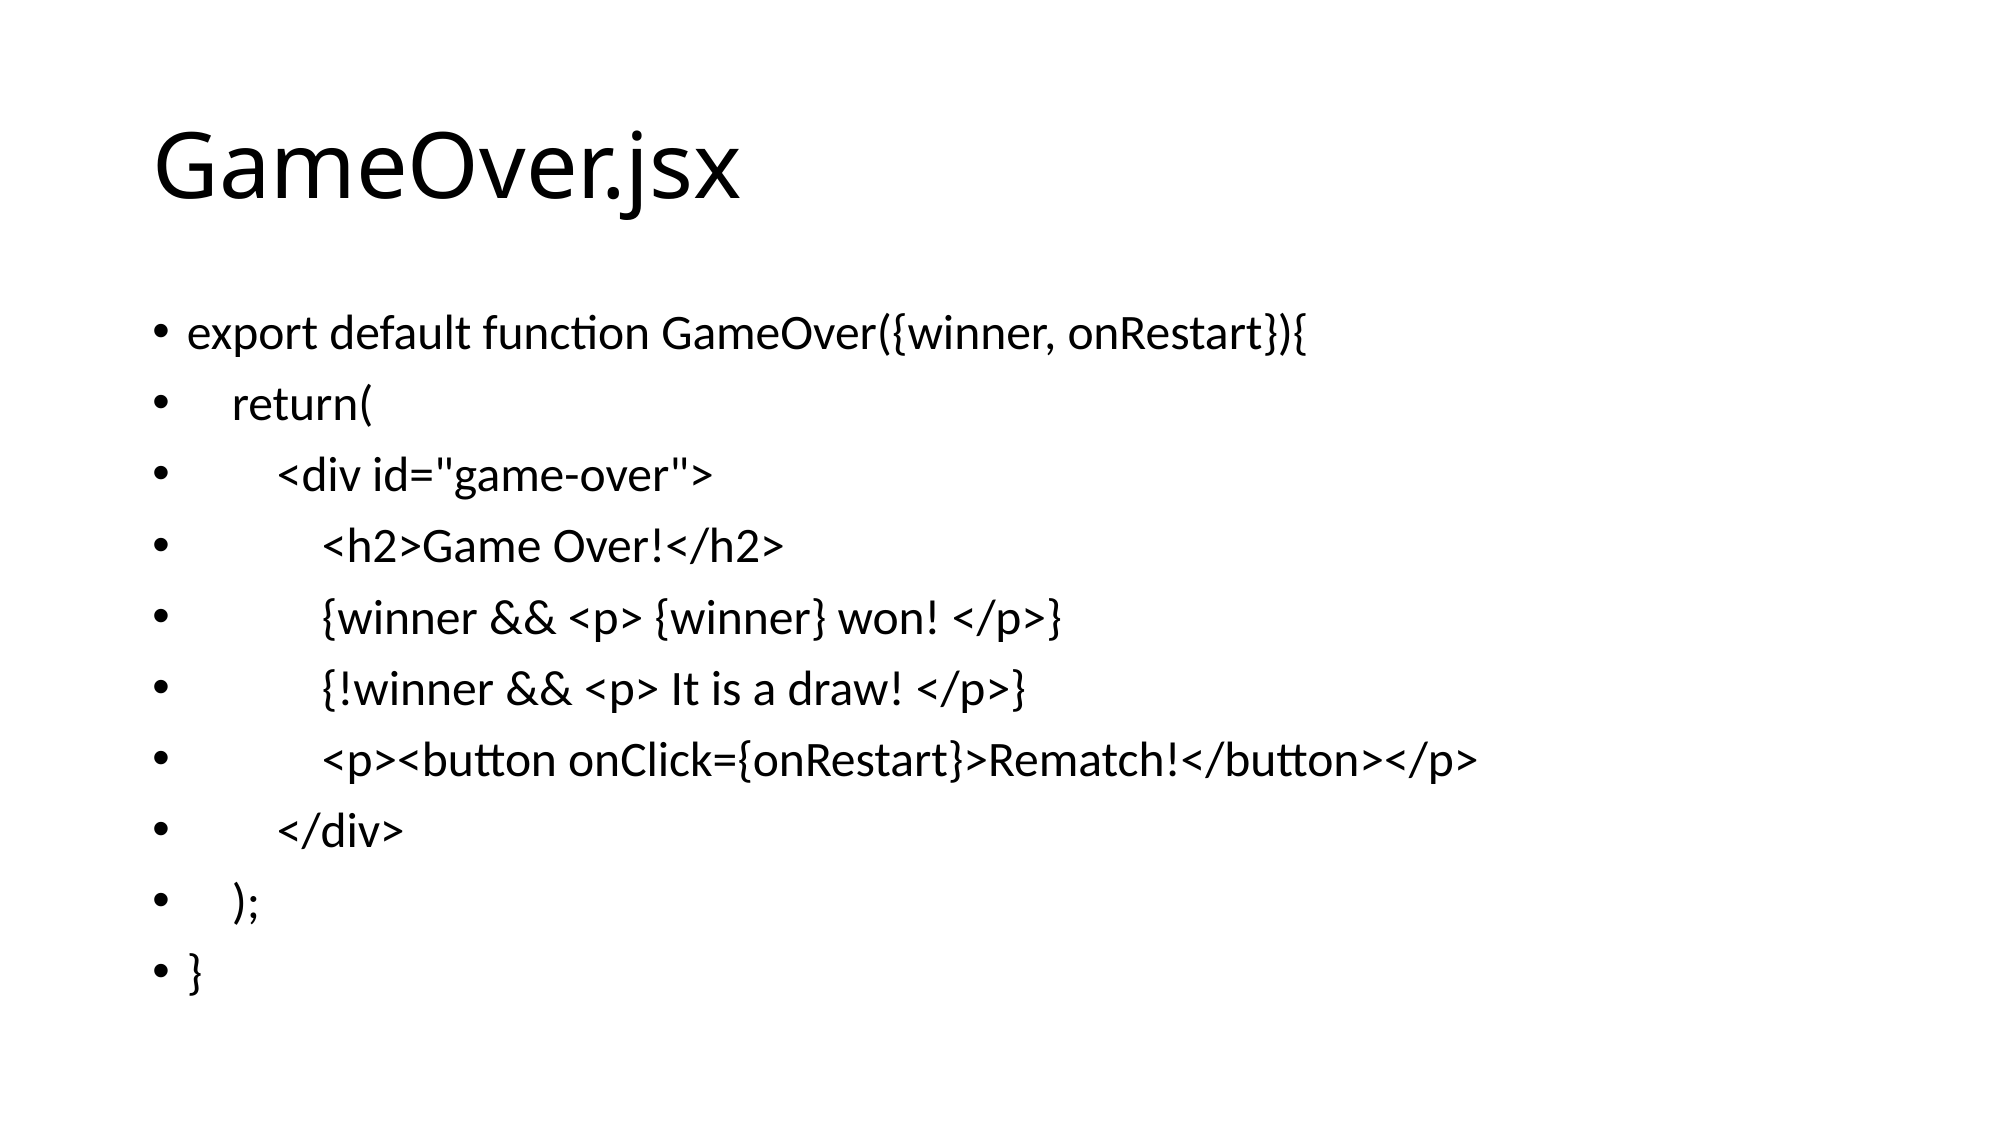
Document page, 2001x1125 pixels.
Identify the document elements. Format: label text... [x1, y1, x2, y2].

title GameOver.jsx [137, 59, 1863, 278]
list export default function GameOver({winner, onRestart}){ return( <div id="game-over"> <h2>Game Over!</h2> {winner && <p> {winner} won! </p>} {!winner && <p> It is a draw! </p>} <p><button onClick={onRestart}>Rematch!</button></p> </div> ); } [137, 299, 1863, 1014]
